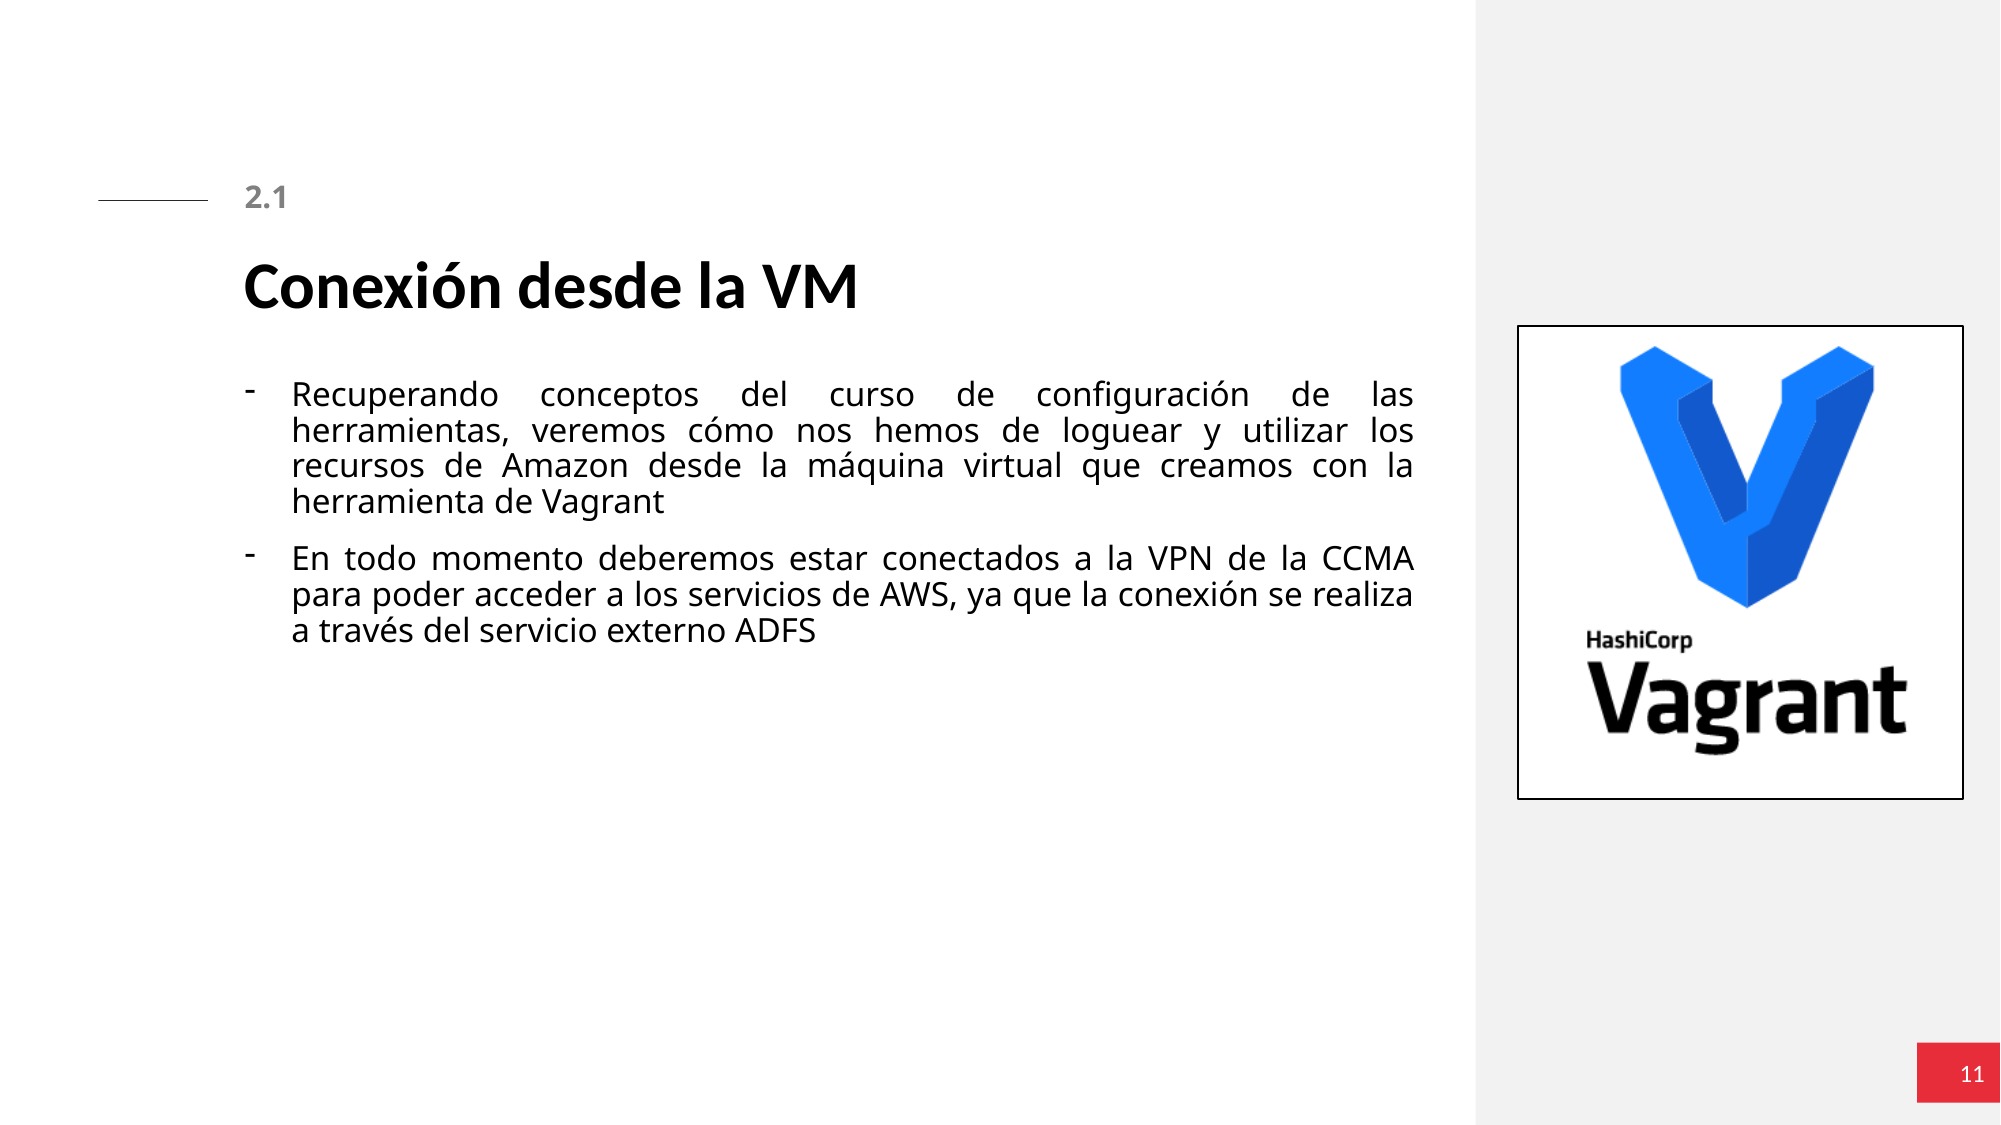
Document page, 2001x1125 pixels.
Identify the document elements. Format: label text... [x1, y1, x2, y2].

slide_number 11 [1917, 1042, 2000, 1103]
picture [1518, 326, 1962, 799]
list Recuperando conceptos del curso de configuración de las herramientas, veremos cómo nos hemos de loguear y utilizar los recursos de Amazon desde la máquina virtual que creamos con la herramienta de Vagrant En todo momento deberemos estar conectados a la VPN de la CCMA para poder acceder a los servicios de AWS, ya que la conexión se realiza a través del servicio externo ADFS [229, 370, 1432, 1090]
title Conexión desde la VM [229, 241, 1360, 332]
list 2.1 [229, 174, 607, 224]
